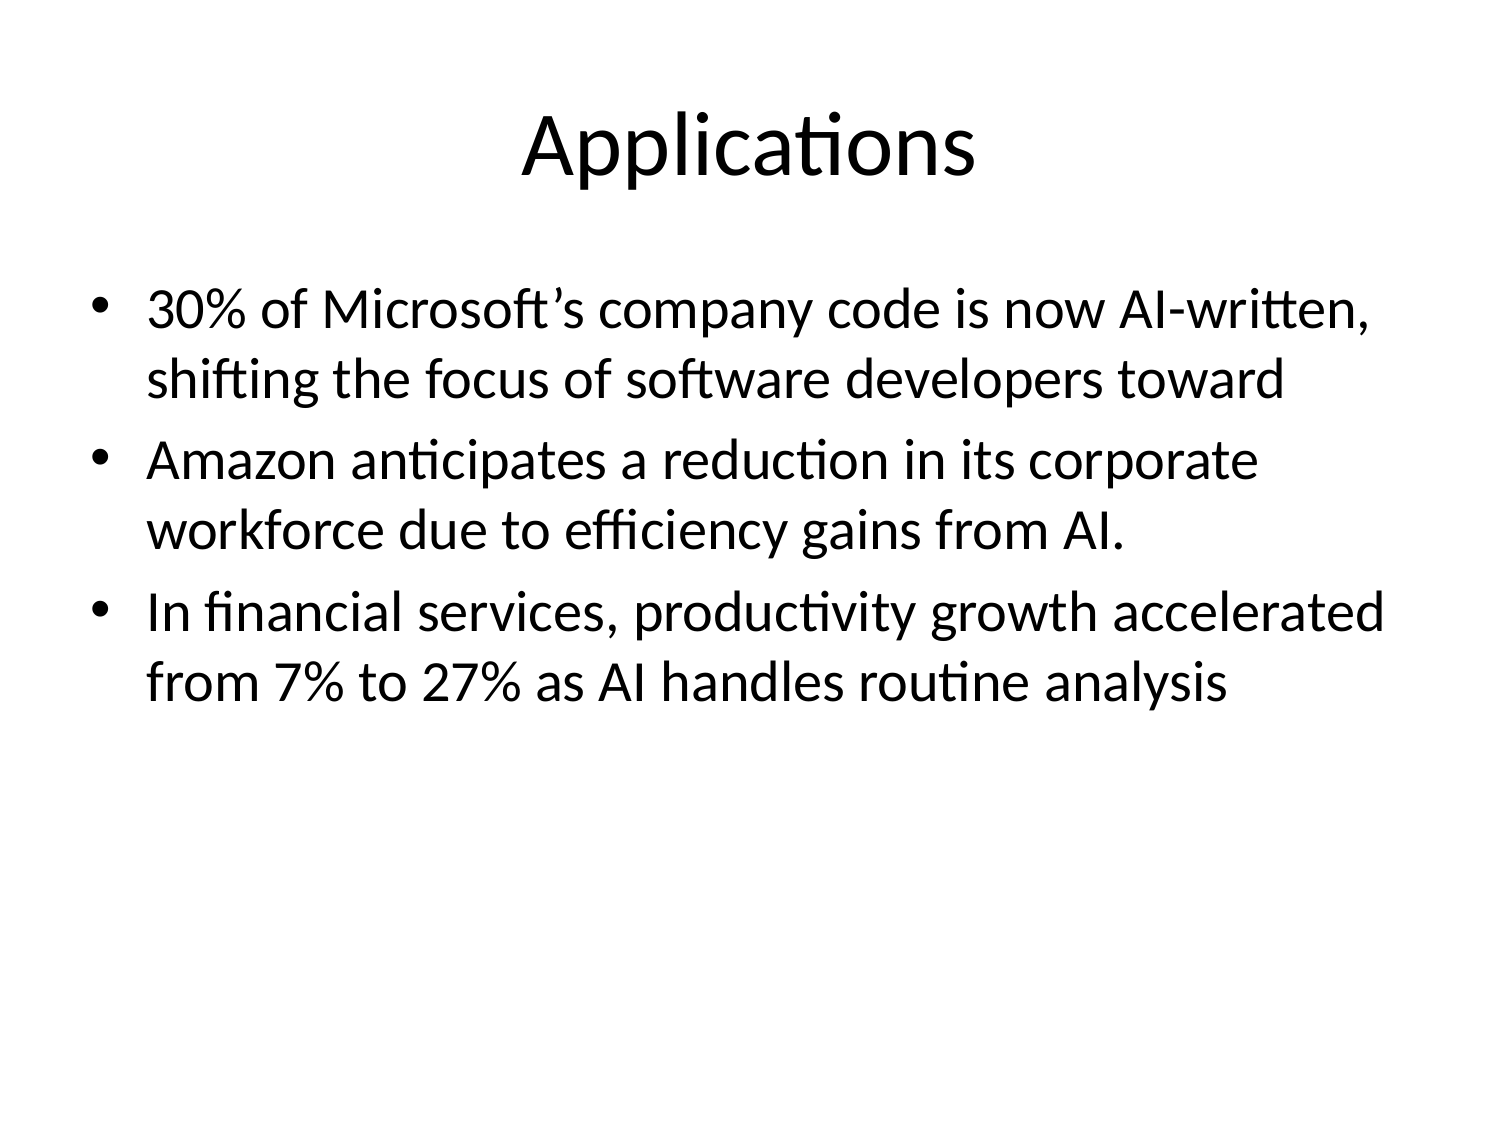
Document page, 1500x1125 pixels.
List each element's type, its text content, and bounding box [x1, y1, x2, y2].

title Applications [75, 45, 1425, 233]
list 30% of Microsoft’s company code is now AI-written, shifting the focus of software developers toward Amazon anticipates a reduction in its corporate workforce due to efficiency gains from AI. In financial services, productivity growth accelerated from 7% to 27% as AI handles routine analysis [75, 262, 1425, 1005]
